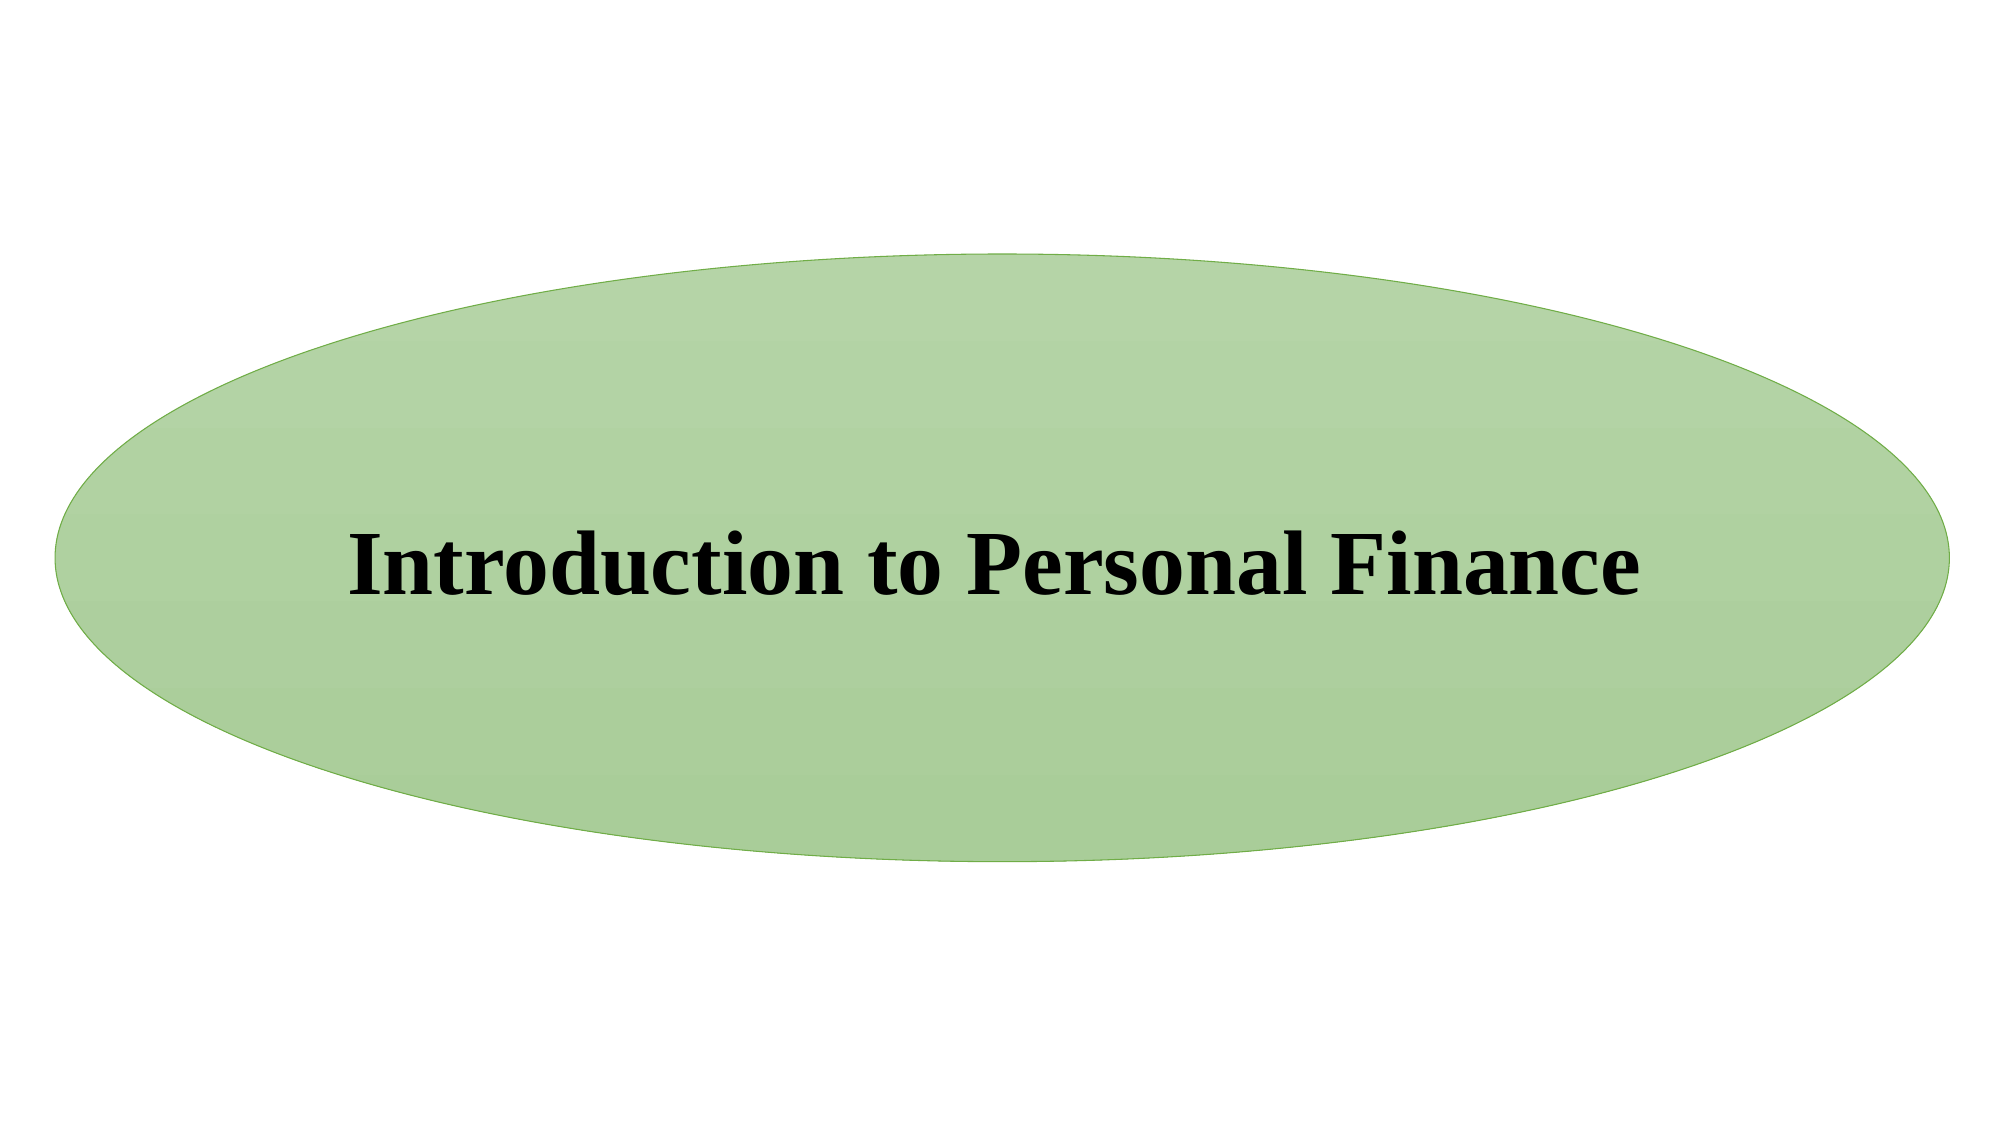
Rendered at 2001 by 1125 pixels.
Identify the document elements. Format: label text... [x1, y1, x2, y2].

text_box Introduction to Personal Finance [54, 253, 1950, 863]
